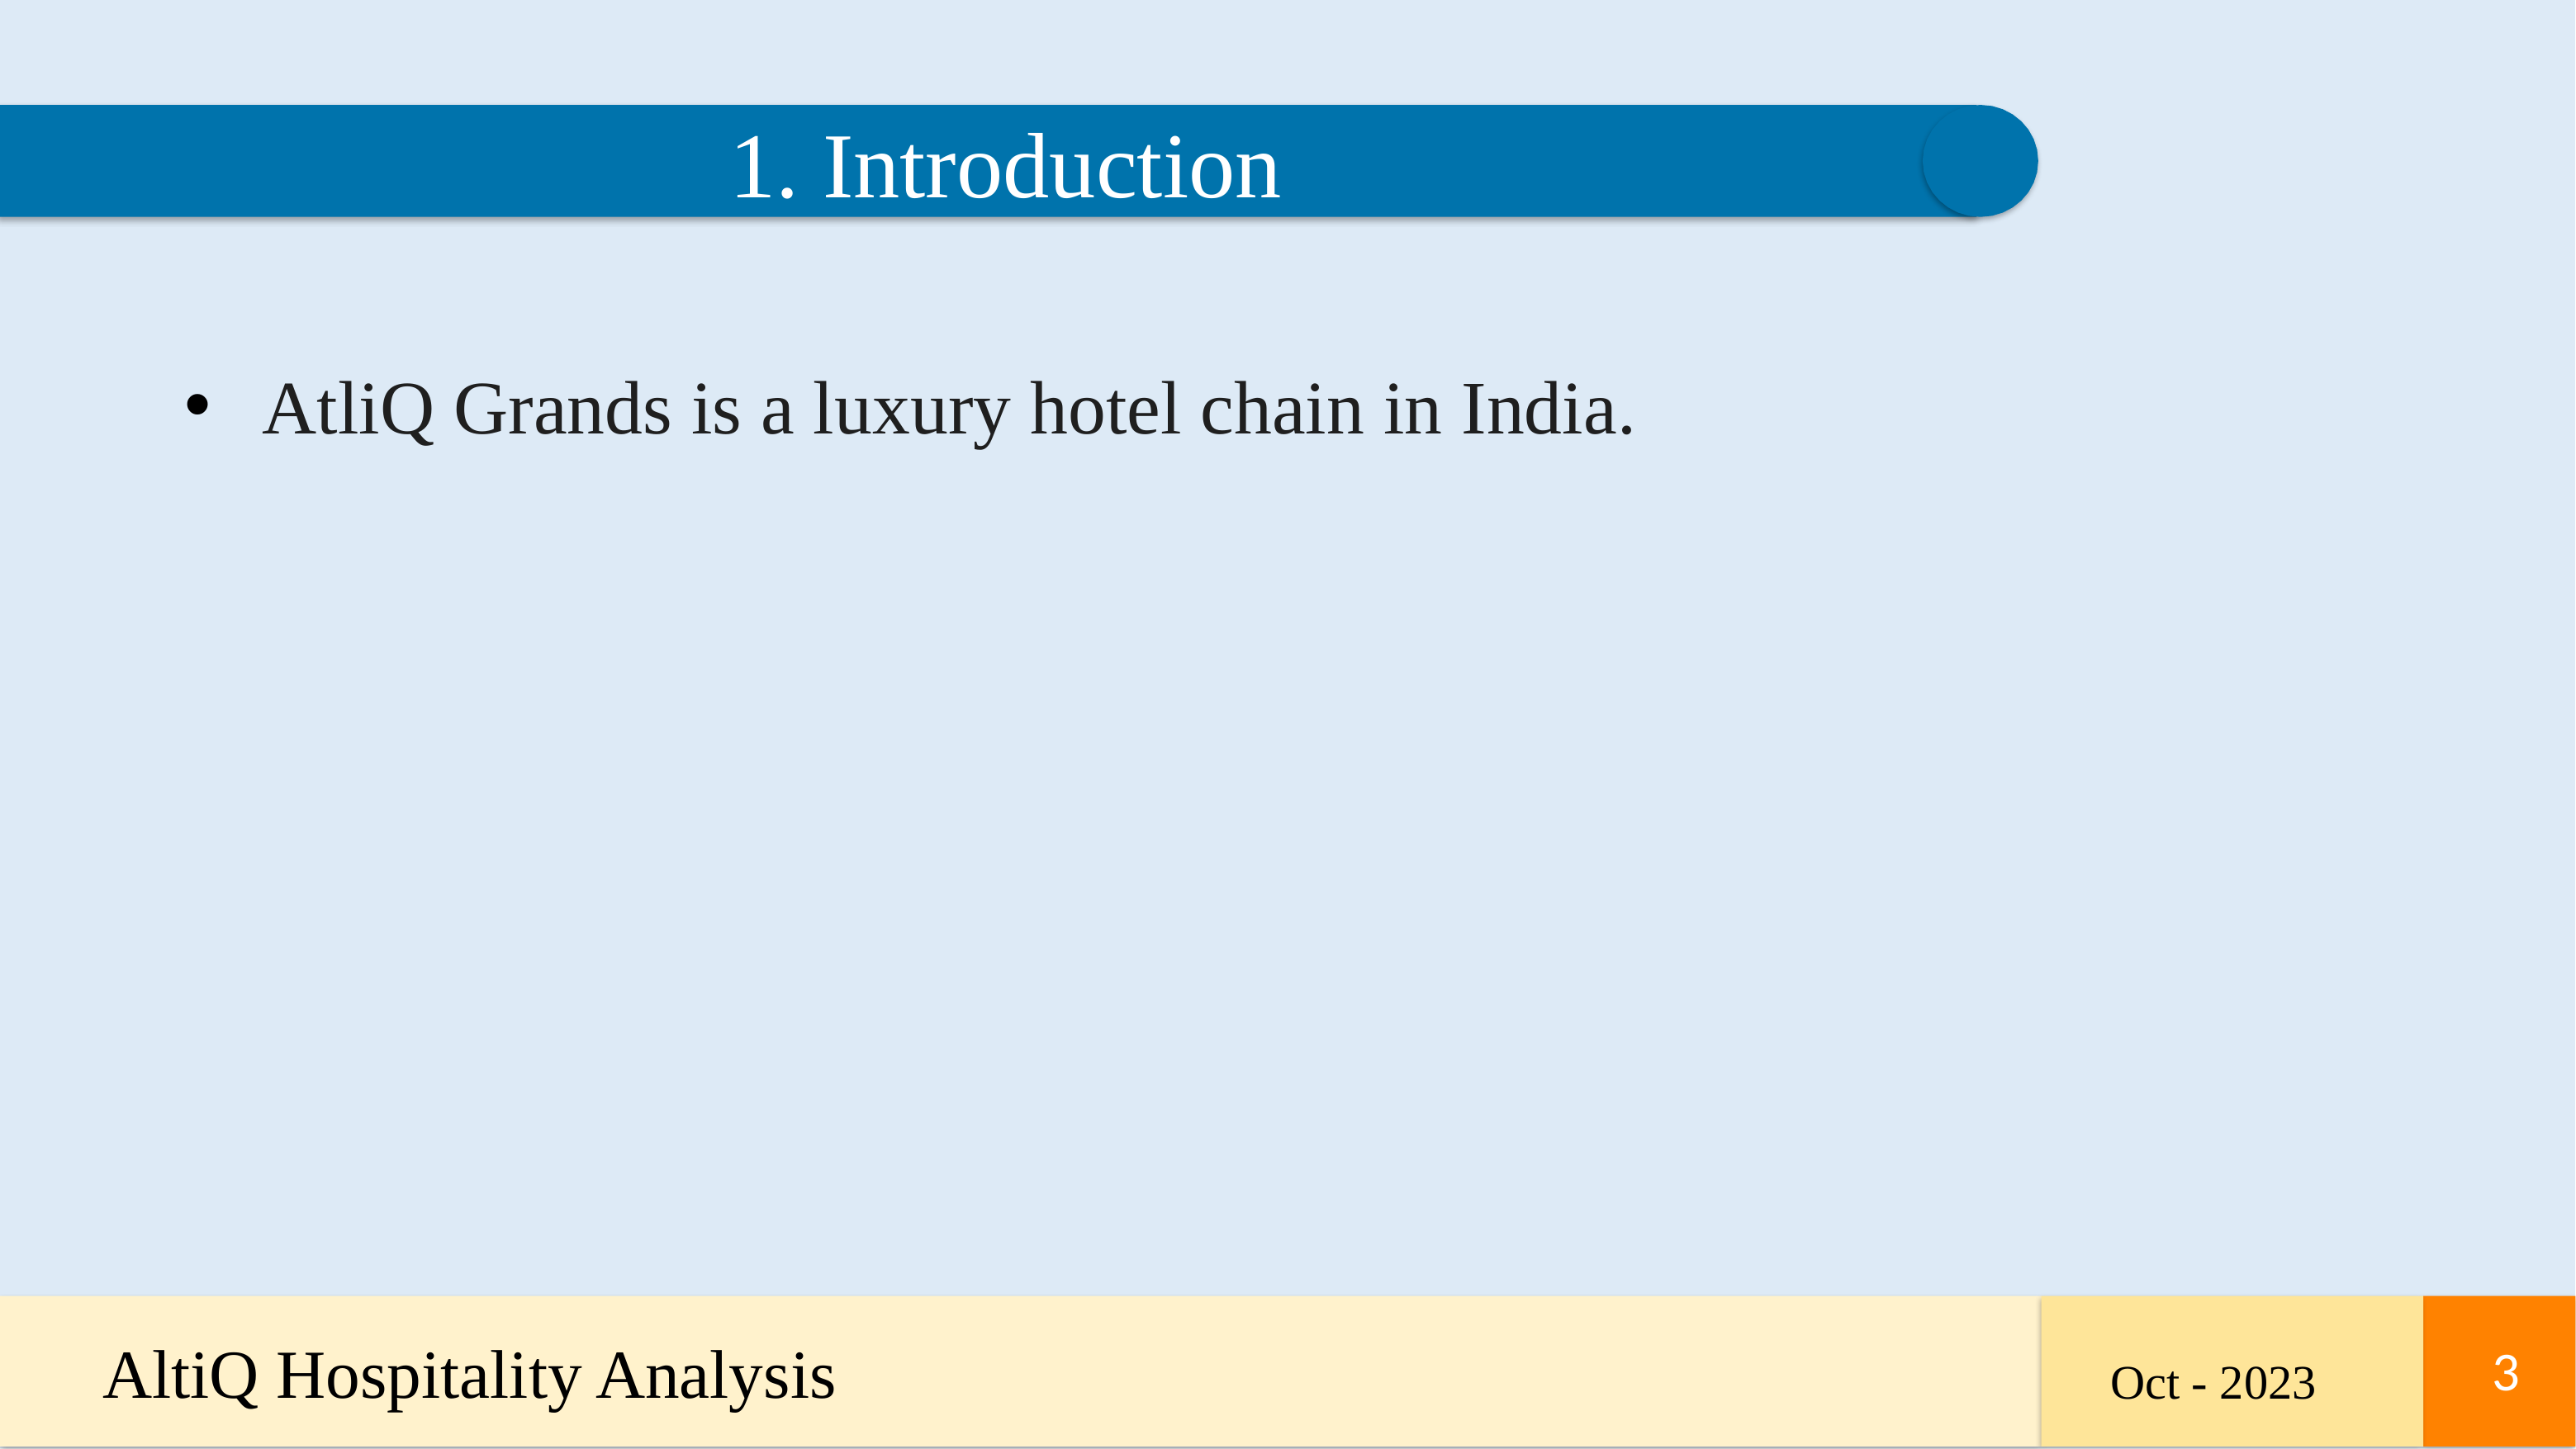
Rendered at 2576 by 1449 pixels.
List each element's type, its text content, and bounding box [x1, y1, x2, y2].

text_box AtliQ Grands is a luxury hotel chain in India. [172, 305, 2158, 455]
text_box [0, 1295, 2576, 1447]
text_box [0, 104, 2039, 218]
